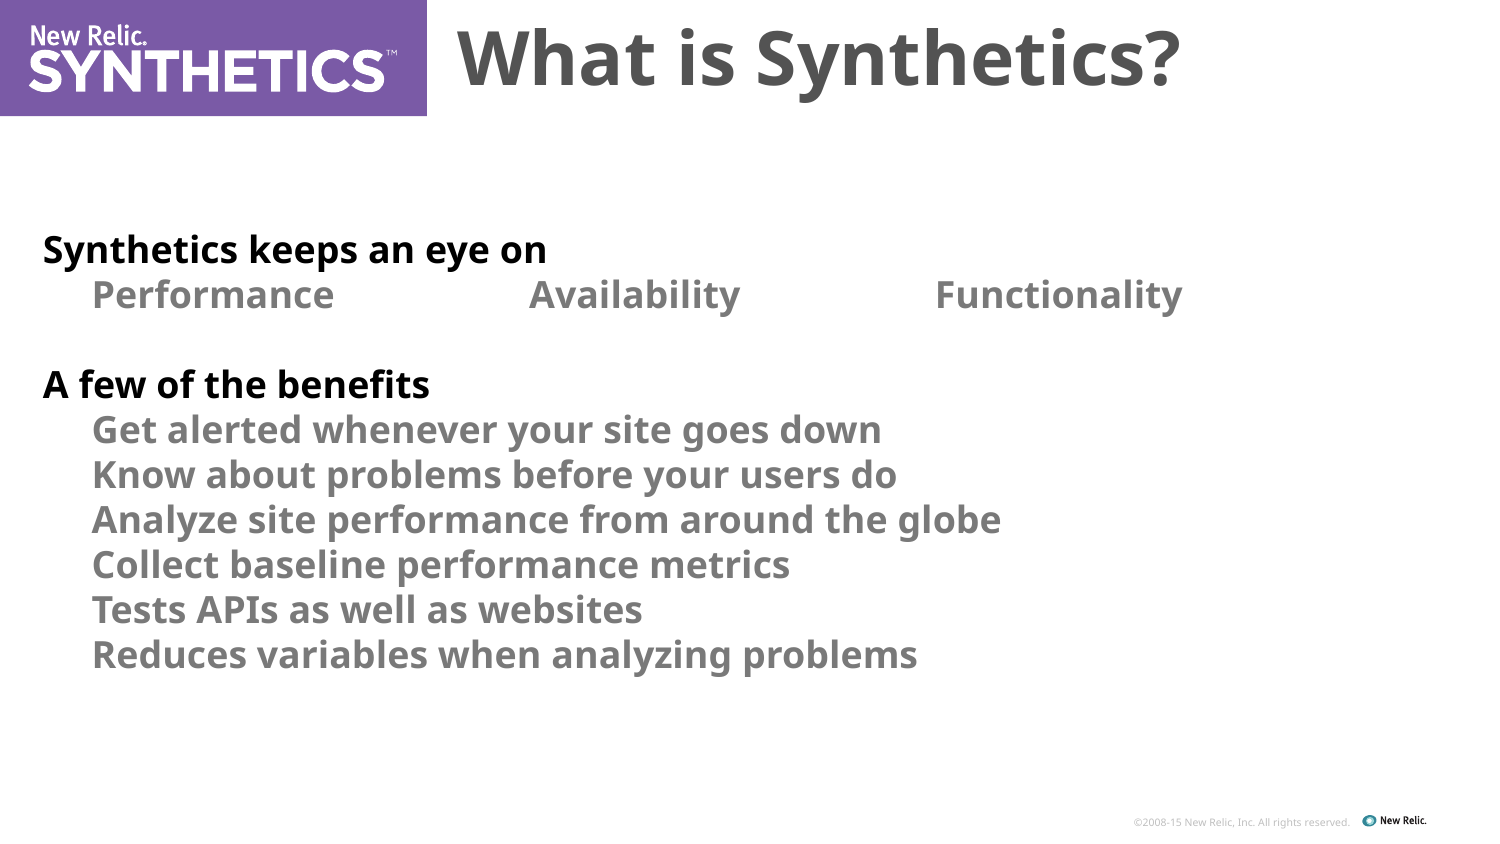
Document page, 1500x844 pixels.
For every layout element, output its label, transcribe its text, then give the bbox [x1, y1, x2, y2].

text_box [28, 23, 398, 93]
text_box [0, 0, 427, 117]
text_box What is Synthetics? [457, 10, 1500, 101]
text_box Synthetics keeps an eye on Performance Availability Functionality A few of the benefits Get alerted whenever your site goes down Know about problems before your users do Analyze site performance from around the globe Collect baseline performance metrics Tests APIs as well as websites Reduces variables when analyzing problems [42, 226, 1466, 722]
